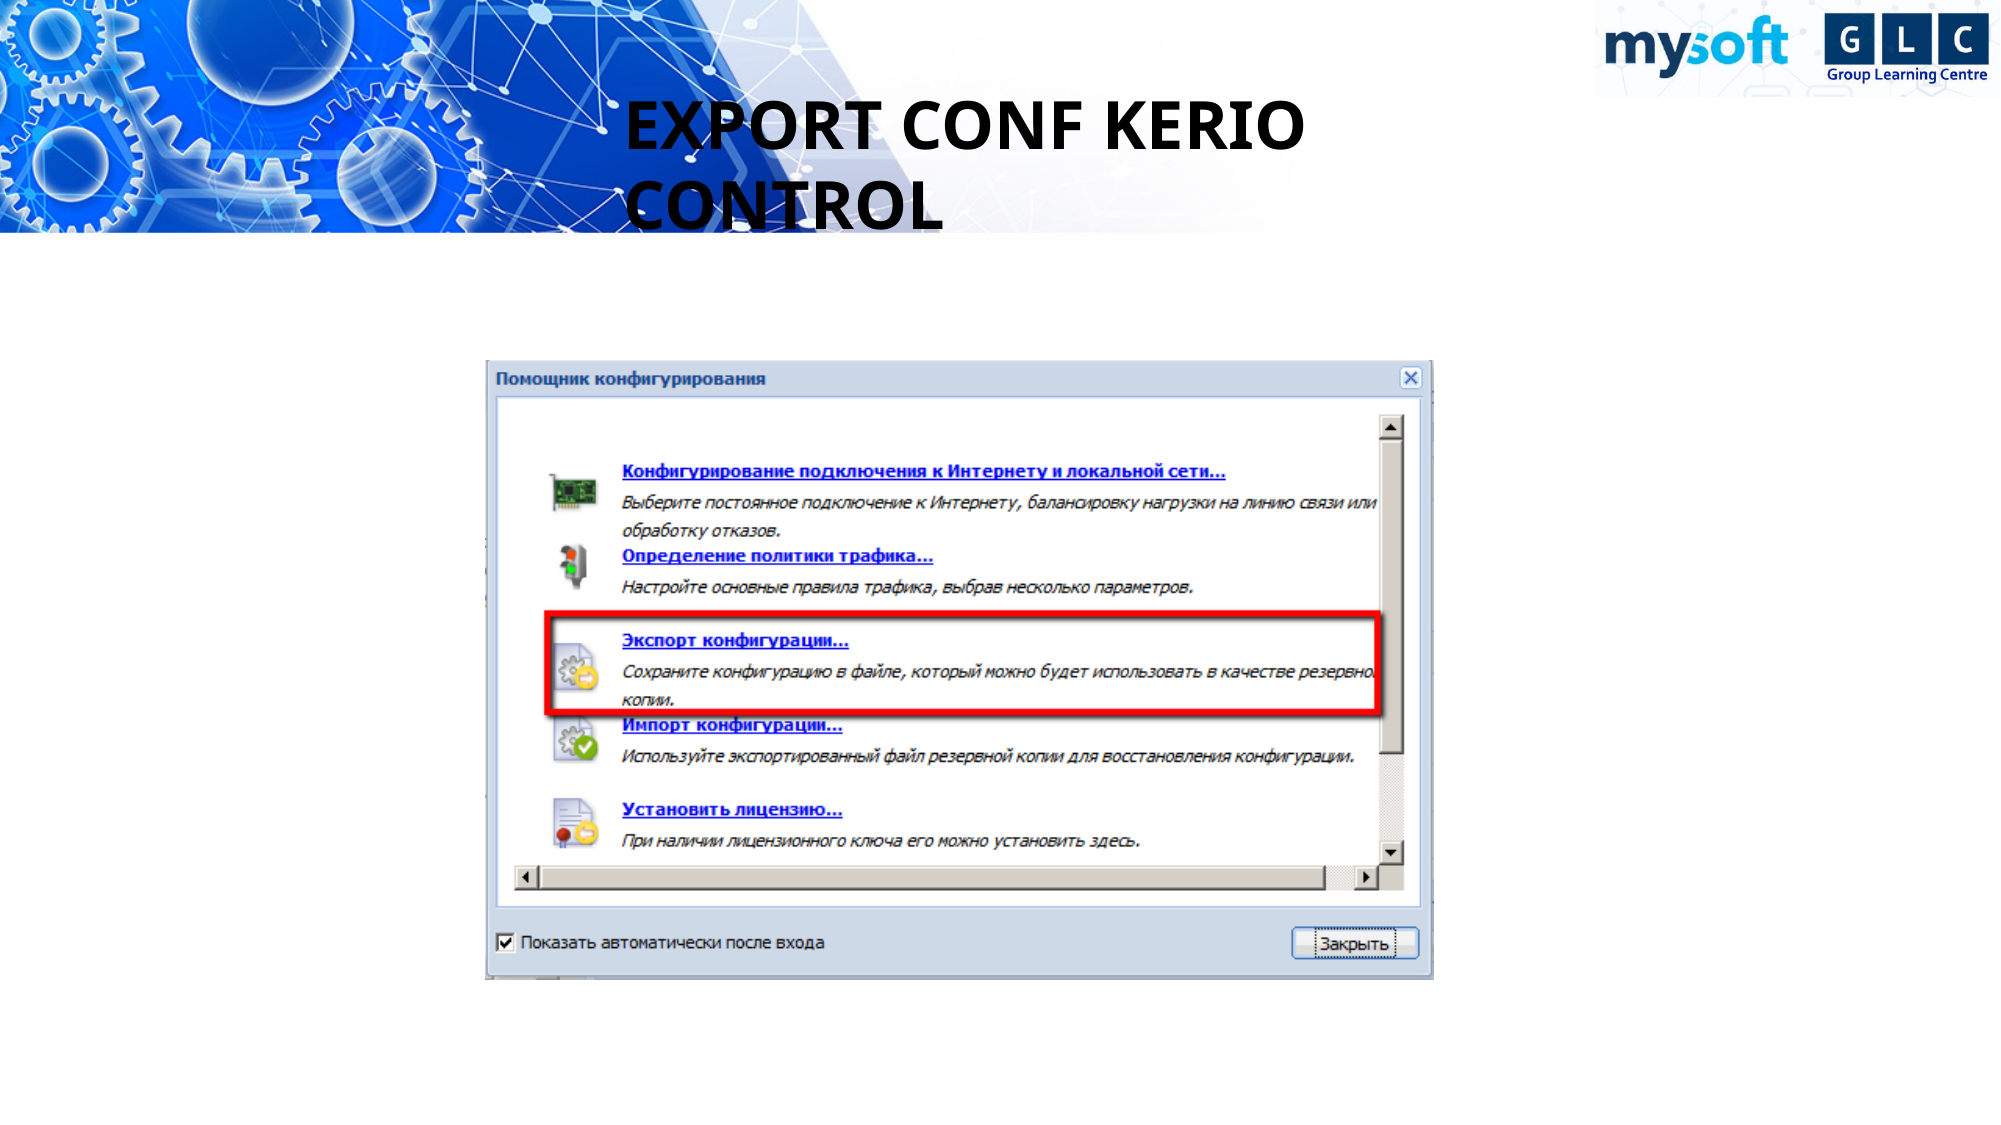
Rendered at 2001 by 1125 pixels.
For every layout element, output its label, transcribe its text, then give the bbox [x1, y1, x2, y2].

picture [0, 0, 2001, 1125]
text_box EXPORT CONF KERIO CONTROL [608, 75, 1420, 251]
